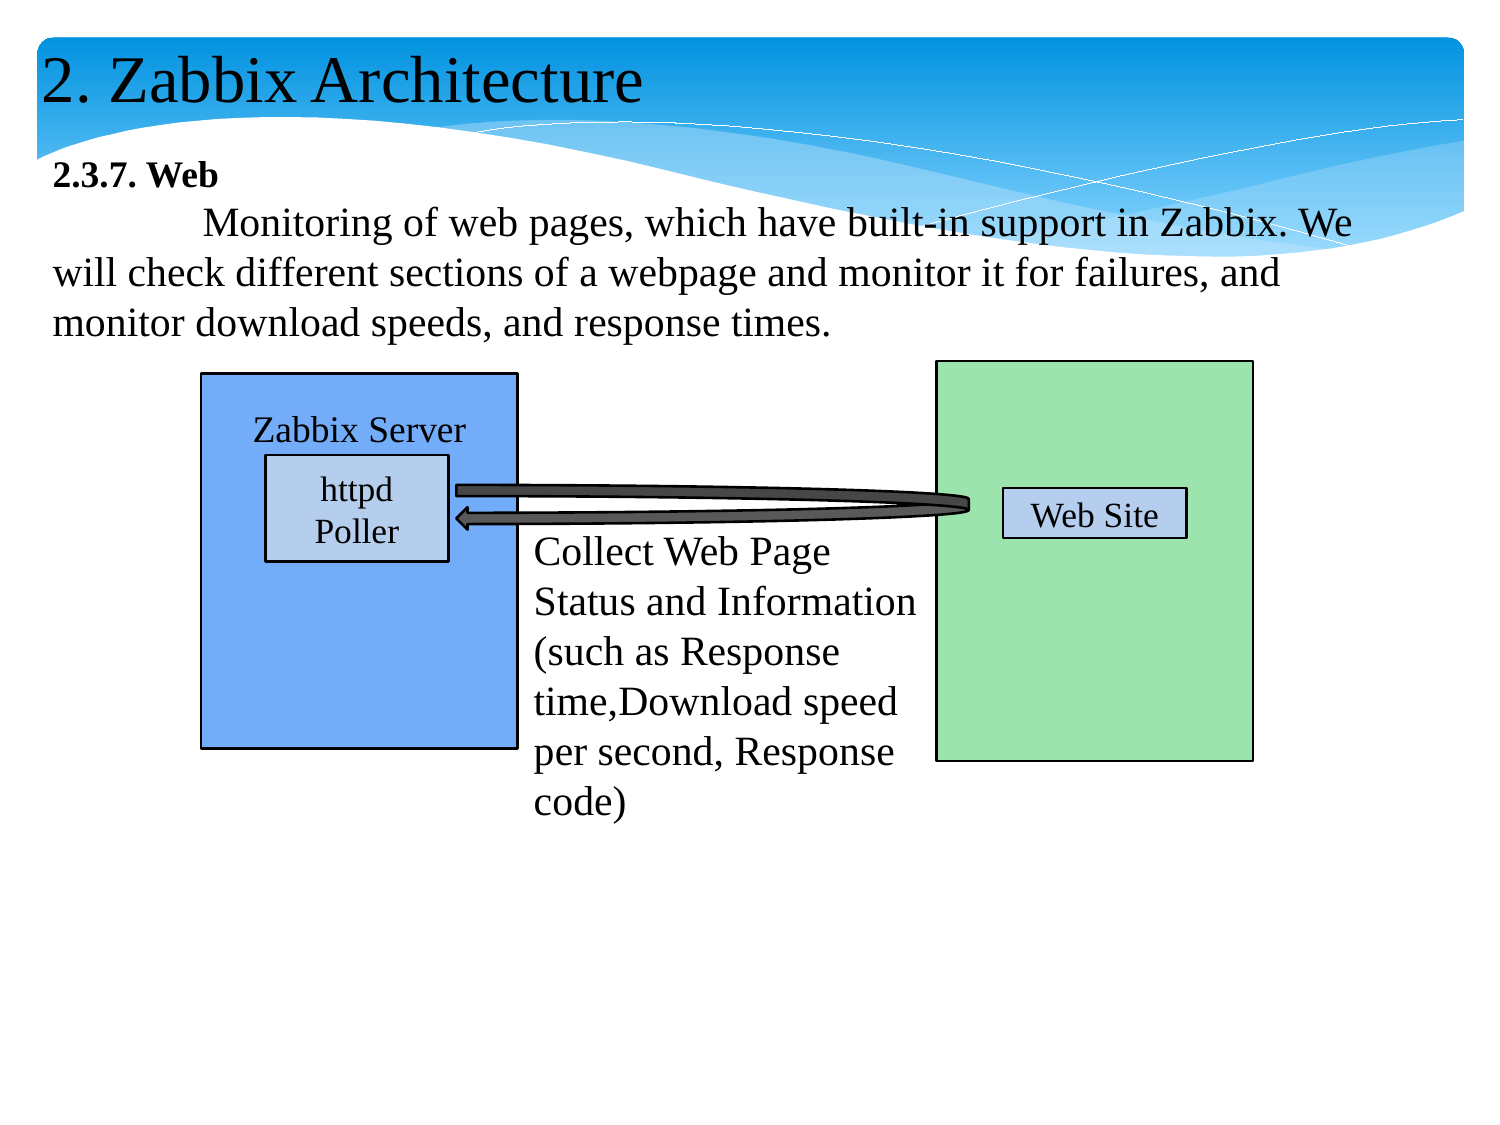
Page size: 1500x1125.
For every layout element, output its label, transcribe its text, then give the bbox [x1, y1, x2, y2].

text_box Collect Web Page Status and Information (such as Response time,Download speed per second, Response code) [518, 516, 958, 832]
text_box [455, 483, 971, 531]
text_box Zabbix Server [237, 397, 482, 458]
text_box 2. Zabbix Architecture [26, 37, 829, 143]
text_box Web Site [1002, 487, 1188, 539]
text_box httpd Poller [264, 458, 450, 563]
text_box [935, 360, 1254, 762]
text_box [200, 372, 519, 750]
text_box 2.3.7. Web Monitoring of web pages, which have built-in support in Zabbix. We will check different sections of a webpage and monitor it for failures, and monitor download speeds, and response times. [37, 142, 1388, 351]
